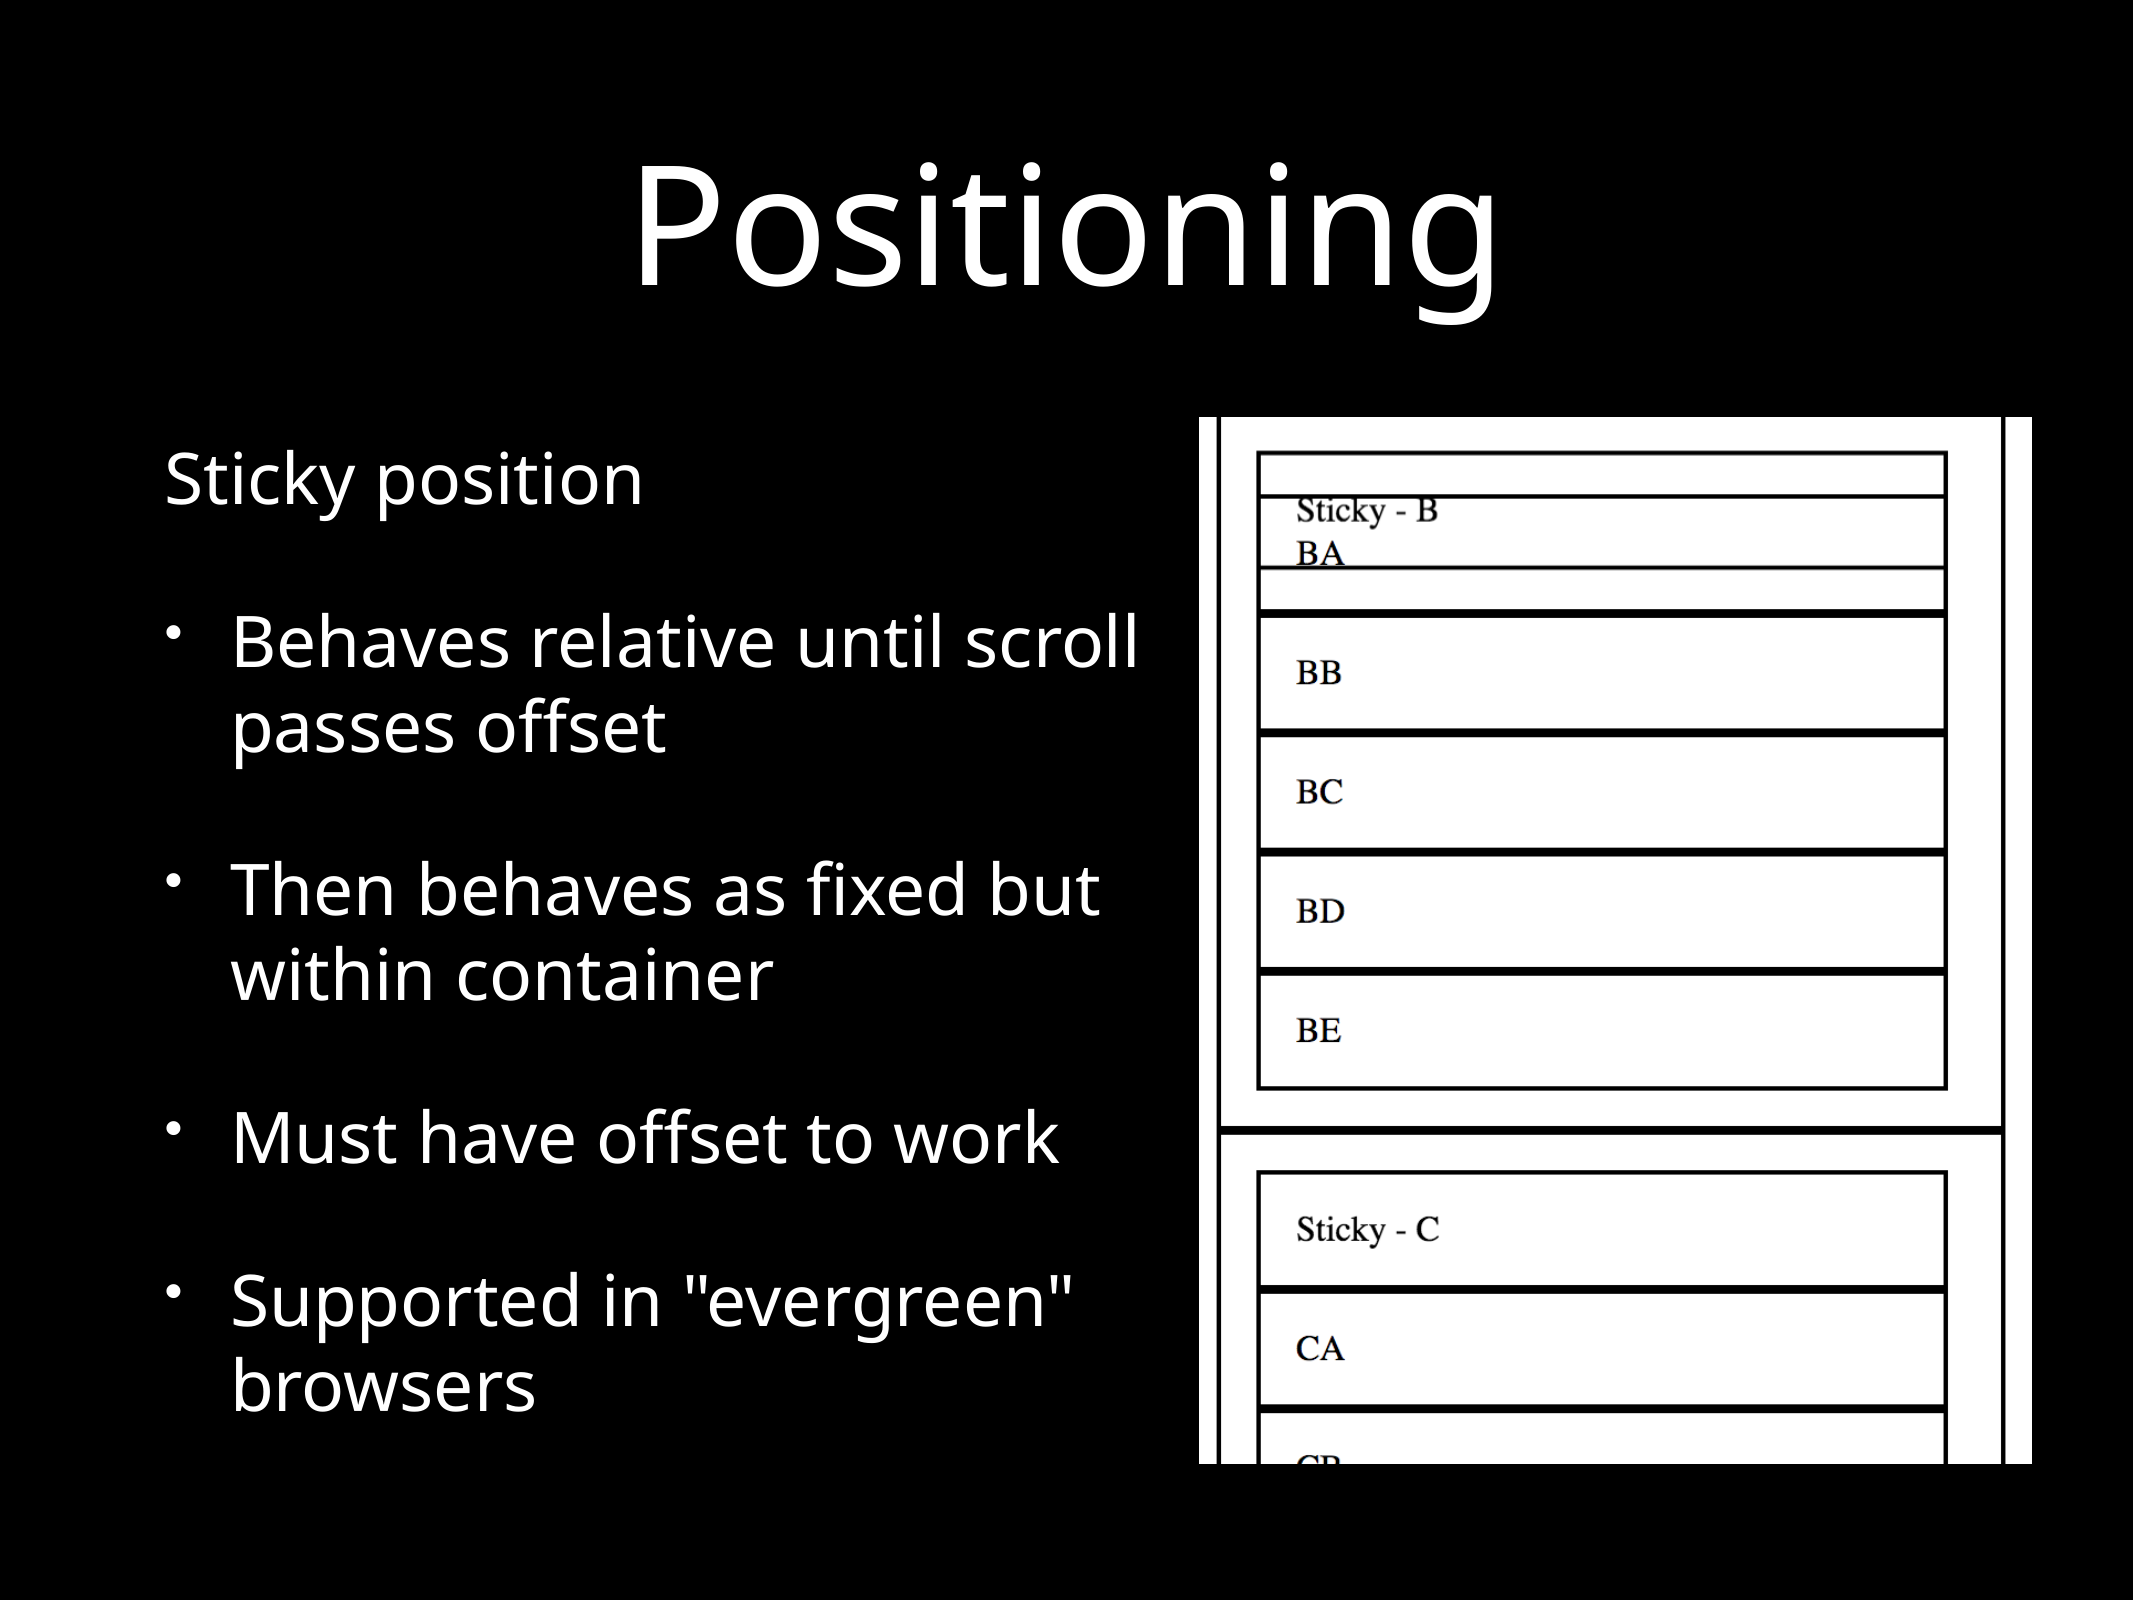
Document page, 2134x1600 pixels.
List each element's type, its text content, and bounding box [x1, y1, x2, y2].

list Sticky position Behaves relative until scroll passes offset Then behaves as fixed but within container Must have offset to work Supported in "evergreen" browsers [155, 424, 1152, 1457]
picture [1198, 417, 2032, 1465]
title Positioning [155, 41, 1978, 397]
